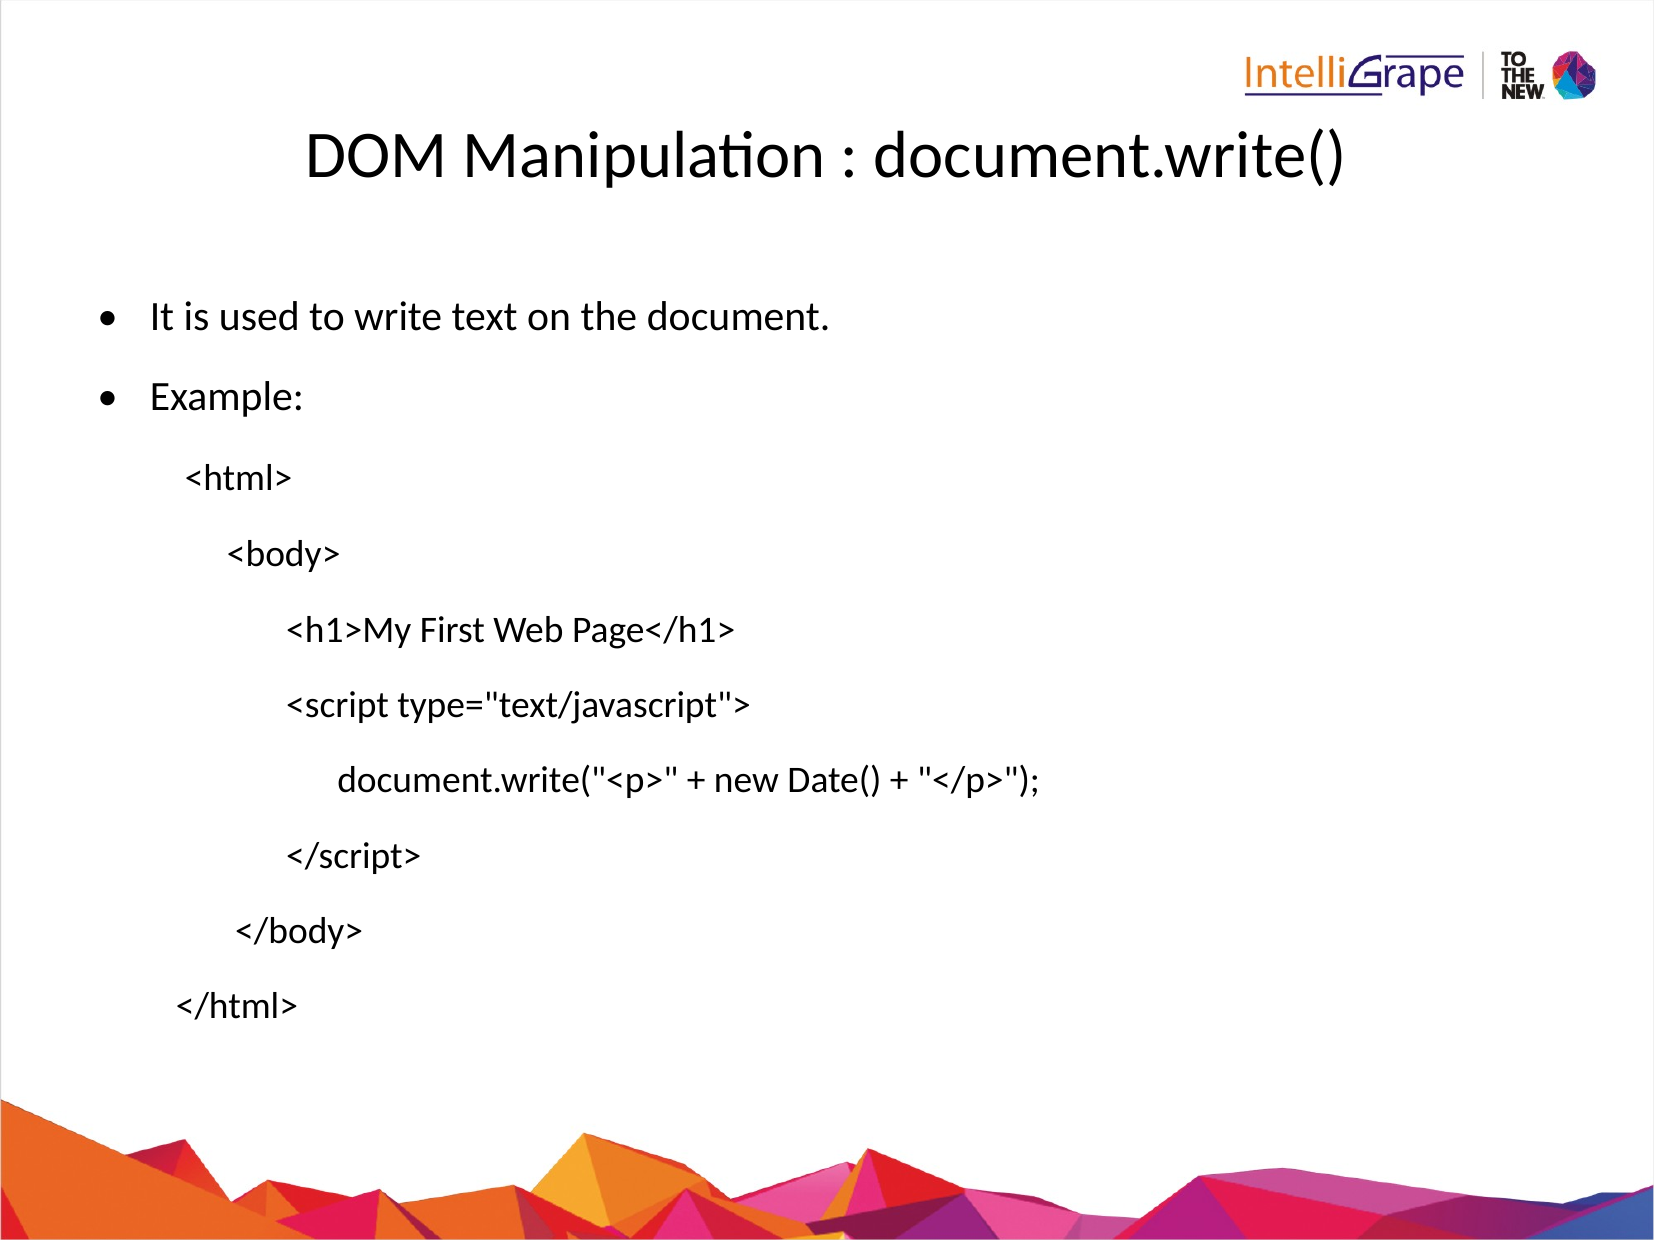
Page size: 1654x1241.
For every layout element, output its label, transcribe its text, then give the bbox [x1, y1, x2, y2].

list It is used to write text on the document. Example: <html> <body> <h1>My First Web Page</h1> <script type="text/javascript"> document.write("<p>" + new Date() + "</p>"); </script> </body> </html> [82, 290, 1571, 1109]
title DOM Manipulation : document.write() [82, 49, 1571, 257]
picture [0, 0, 1654, 1240]
